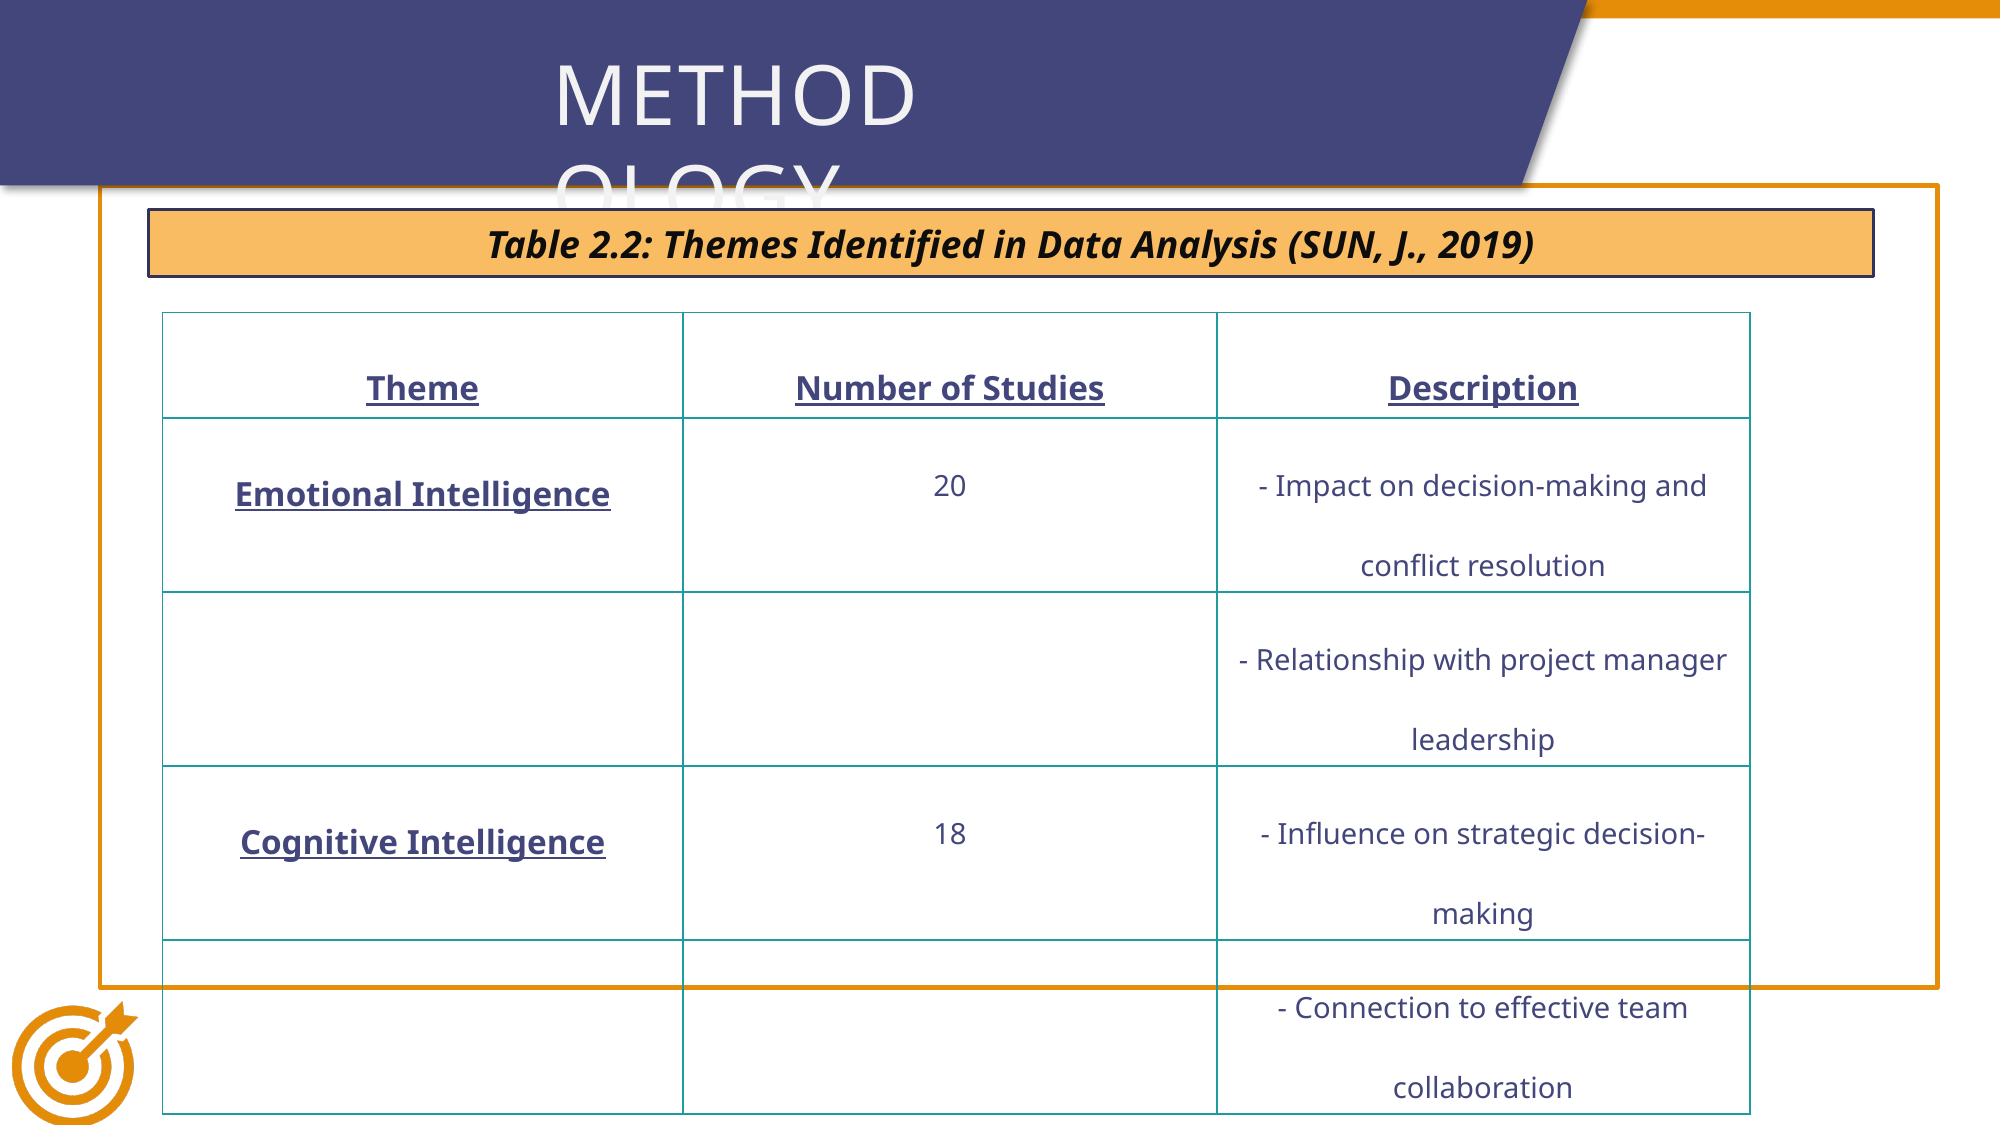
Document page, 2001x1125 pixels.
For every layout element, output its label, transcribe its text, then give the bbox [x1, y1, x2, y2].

table_header Description [1218, 313, 1749, 417]
table_cell - Influence on strategic decision-making [1218, 767, 1749, 939]
text_box Table 2.2: Themes Identified in Data Analysis (SUN, J., 2019) [147, 208, 1875, 278]
table_cell [684, 941, 1216, 1113]
table_cell - Impact on decision-making and conflict resolution [1218, 419, 1749, 591]
table_header Number of Studies [684, 313, 1216, 417]
table_cell 18 [684, 767, 1216, 939]
table_cell Cognitive Intelligence [163, 767, 682, 939]
table_cell Emotional Intelligence [163, 419, 682, 591]
title Methodology [537, 34, 988, 151]
table_cell [163, 593, 682, 765]
table_cell 20 [684, 419, 1216, 591]
table_cell - Relationship with project manager leadership [1218, 593, 1749, 765]
table_header Theme [163, 313, 682, 417]
picture [0, 987, 151, 1125]
table_cell [163, 941, 682, 1113]
table_cell [684, 593, 1216, 765]
text_box [0, 0, 1589, 187]
list Table 2.2: Themes Identified in Data Analysis (SUN, J., 2019) [98, 183, 1940, 990]
table_cell - Connection to effective team collaboration [1218, 941, 1749, 1113]
